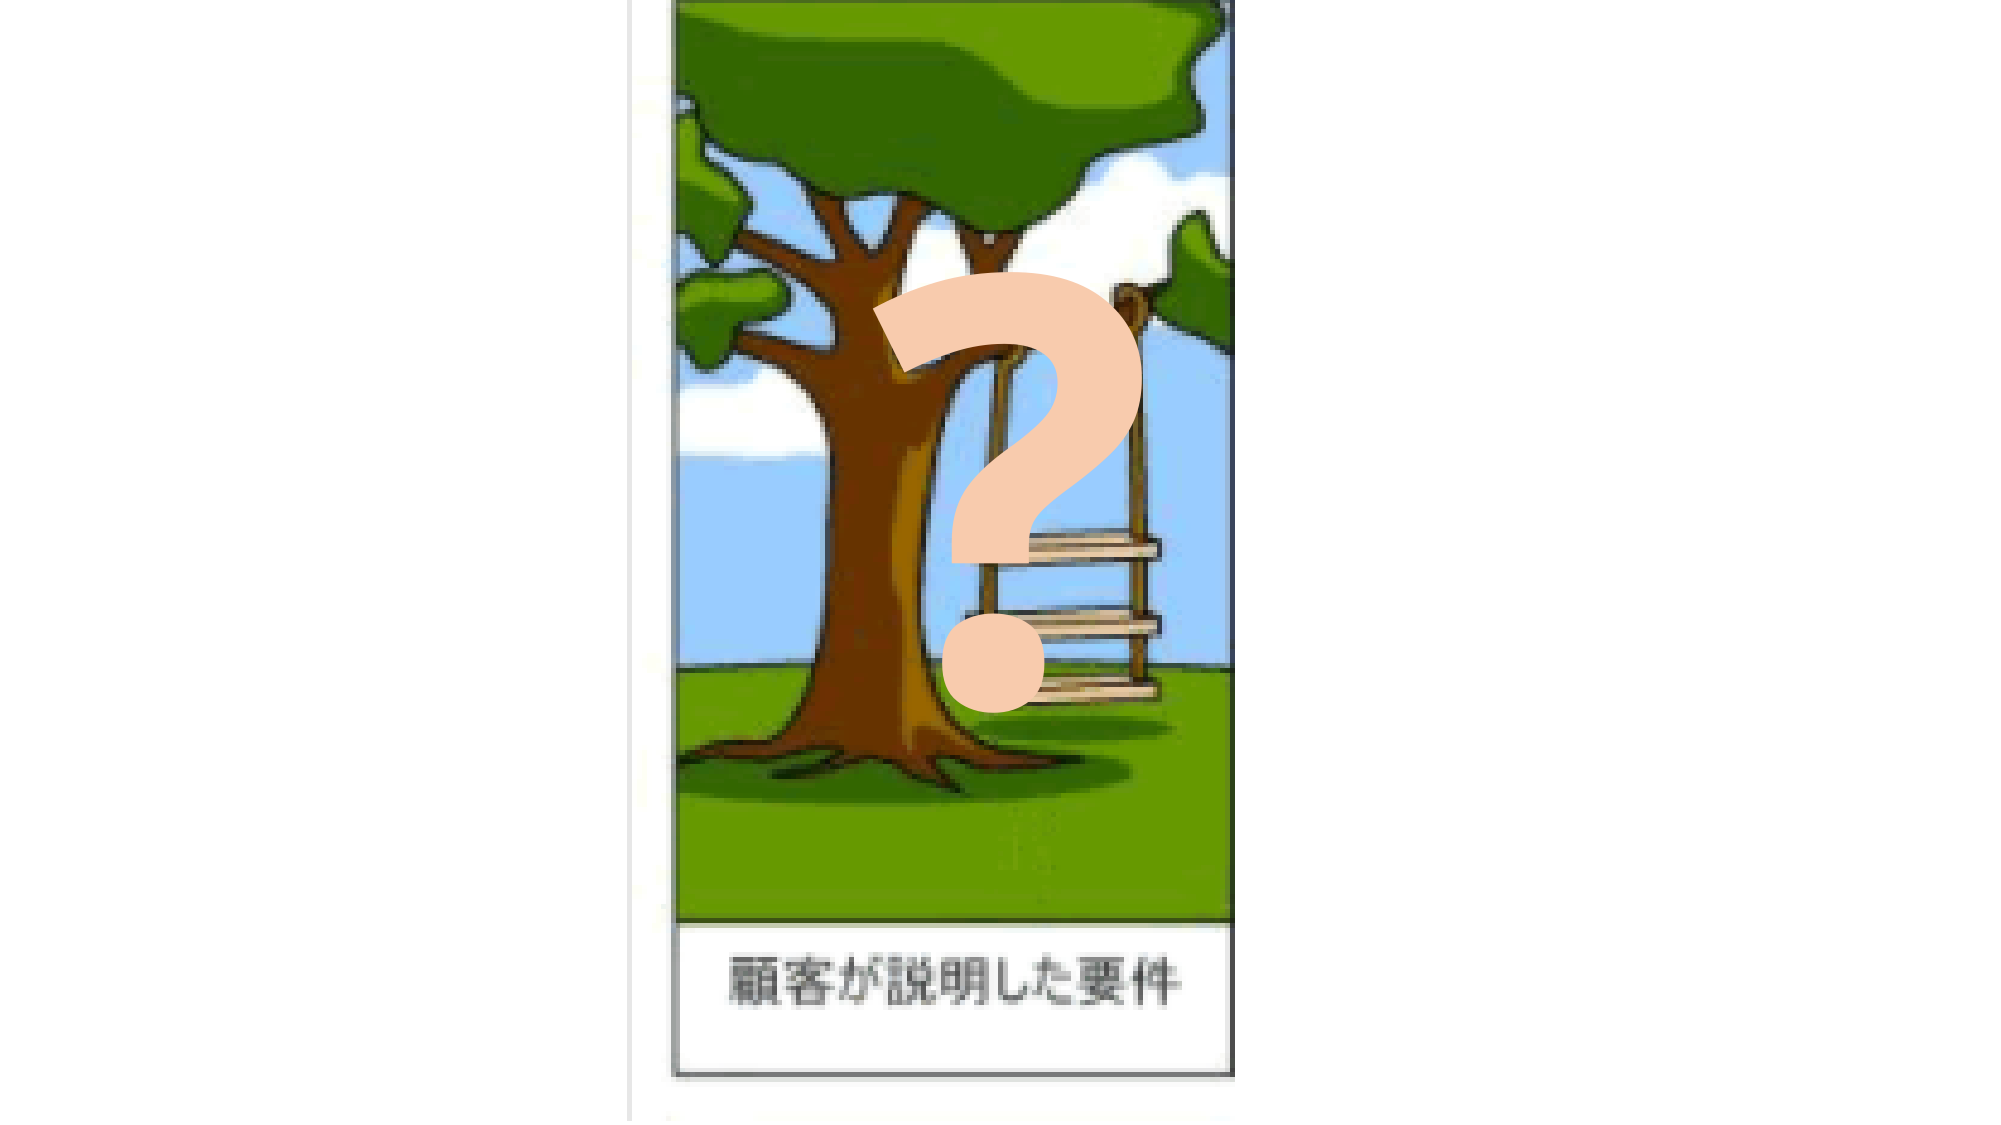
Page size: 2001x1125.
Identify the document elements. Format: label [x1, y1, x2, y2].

picture [599, 0, 1235, 1121]
